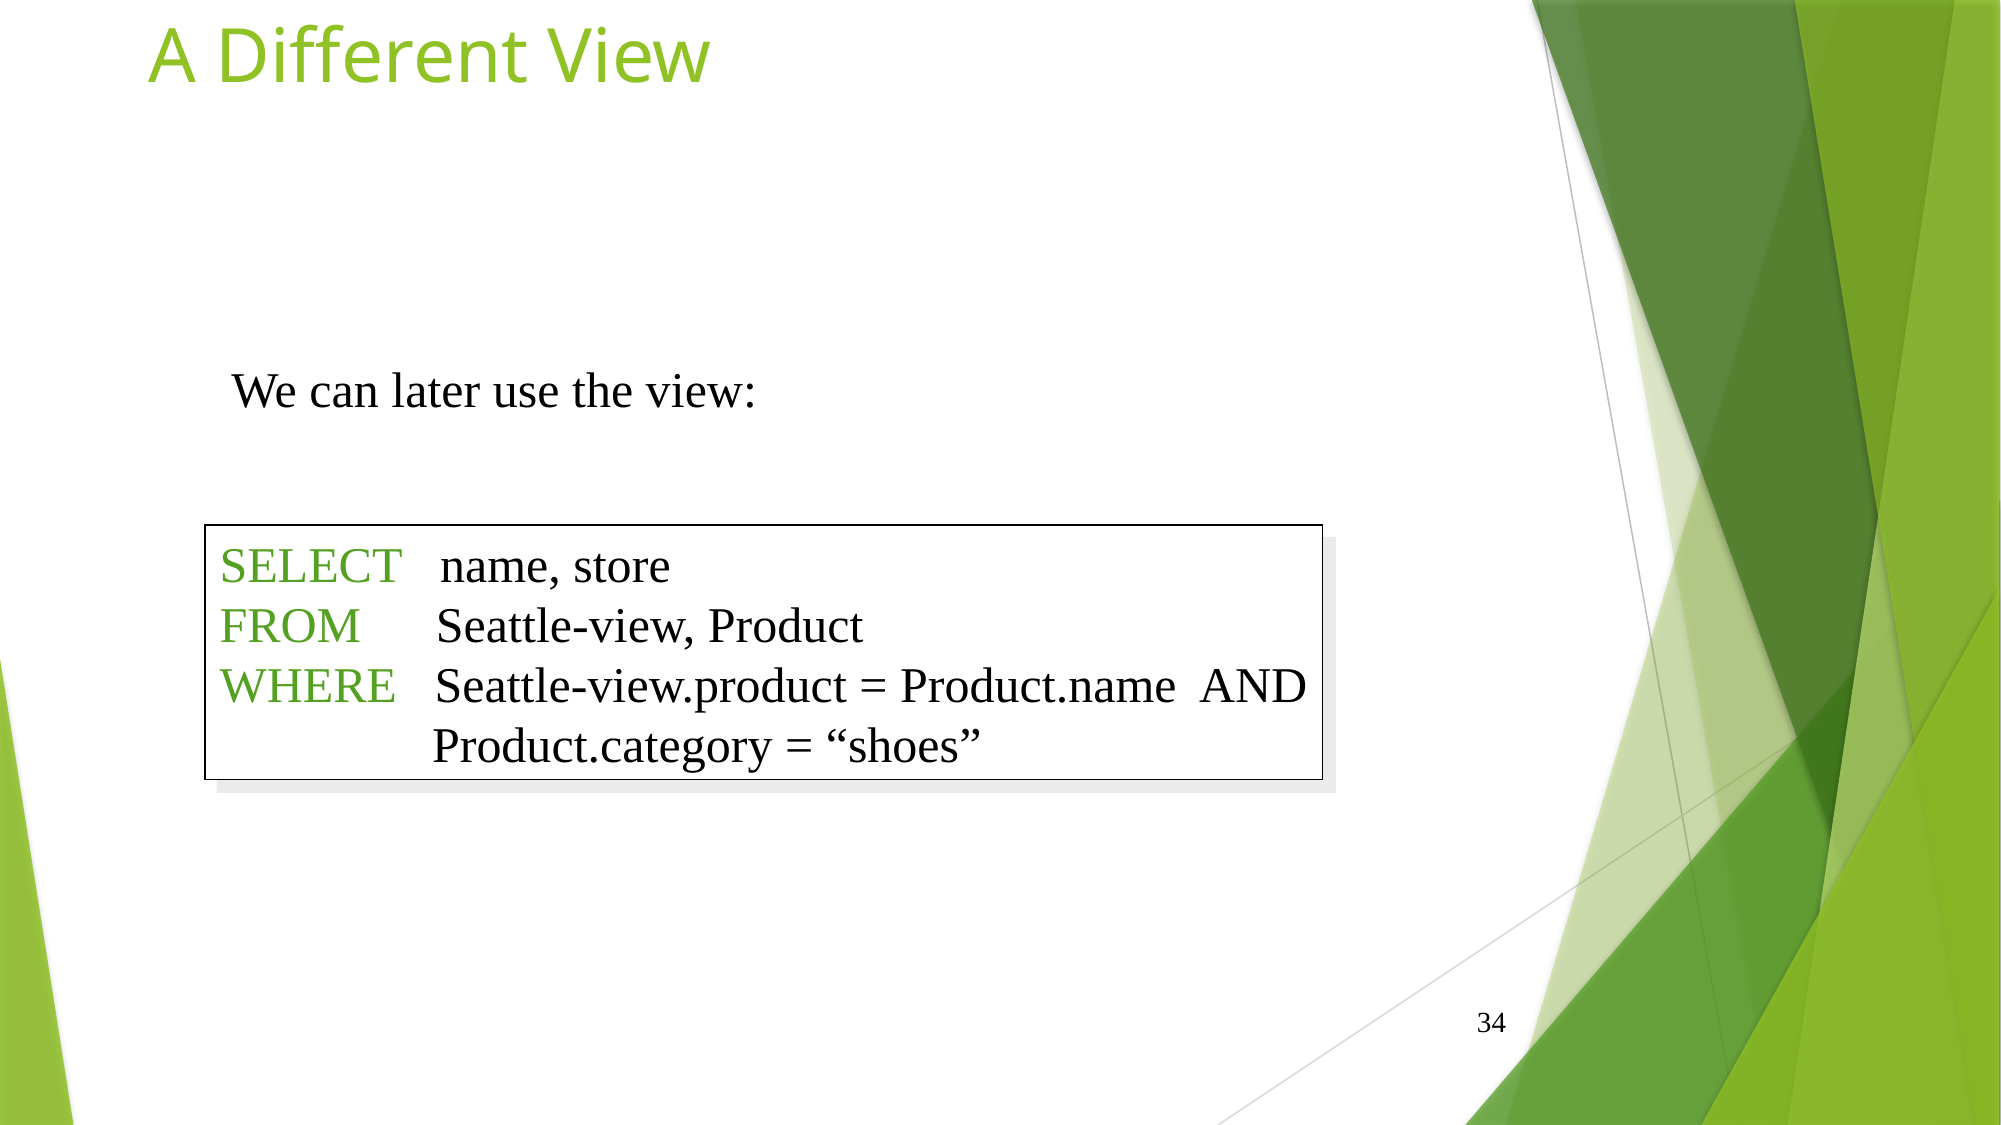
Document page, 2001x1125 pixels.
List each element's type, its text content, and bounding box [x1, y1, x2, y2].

text_box SELECT name, store FROM Seattle-view, Product WHERE Seattle-view.product = Product.name AND Product.category = “shoes” [204, 524, 1323, 780]
text_box We can later use the view: [216, 349, 1217, 425]
title A Different View [133, 0, 1834, 188]
slide_number 34 [1409, 991, 1522, 1051]
